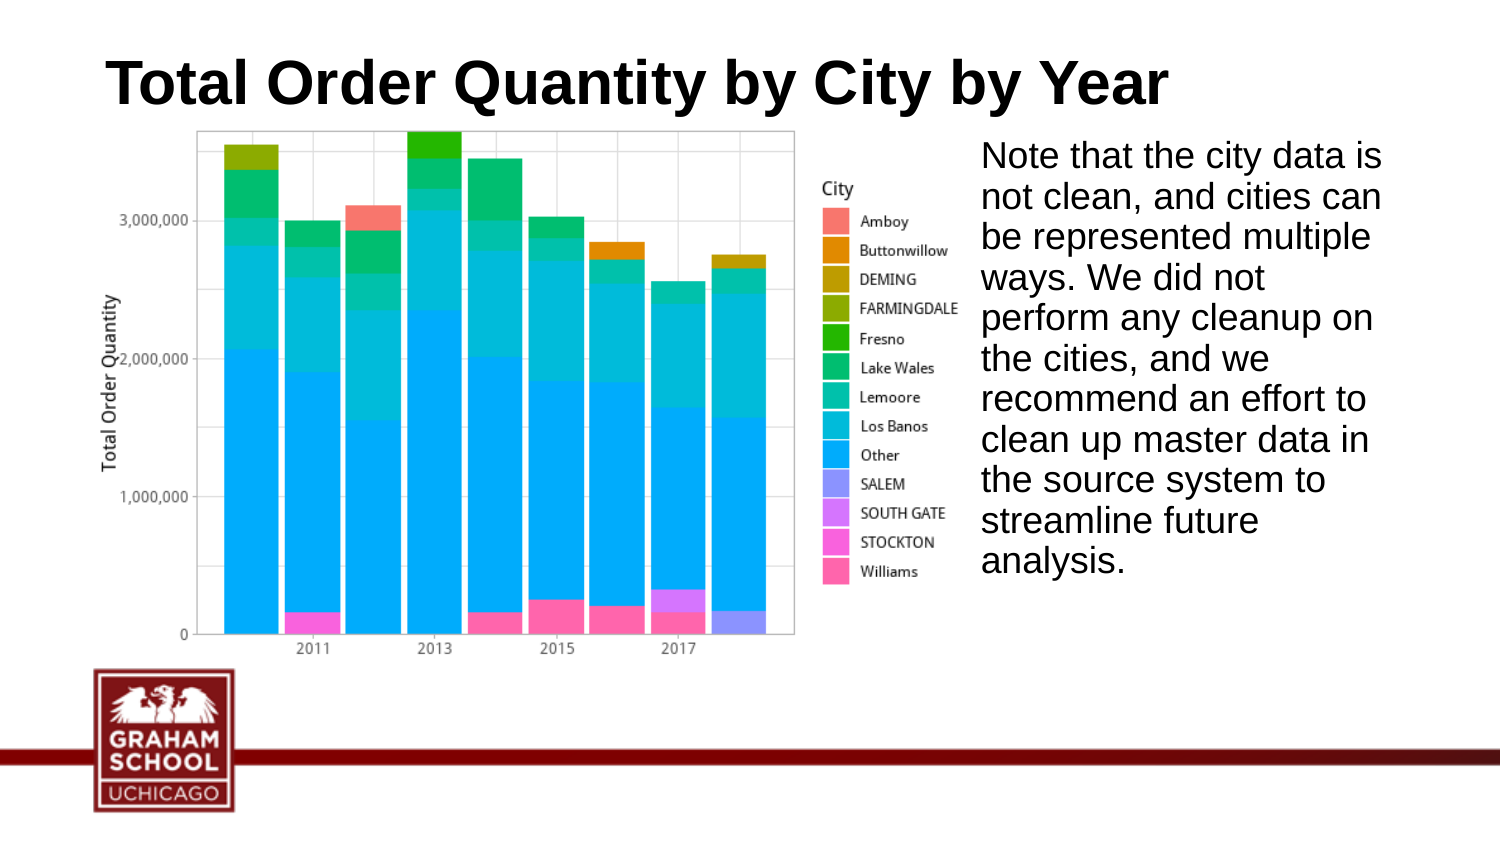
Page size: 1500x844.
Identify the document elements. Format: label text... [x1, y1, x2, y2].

list Note that the city data is not clean, and cities can be represented multiple ways. We did not perform any cleanup on the cities, and we recommend an effort to clean up master data in the source system to streamline future analysis. [981, 130, 1407, 649]
picture [0, 0, 1500, 844]
title Total Order Quantity by City by Year [93, 44, 1407, 130]
